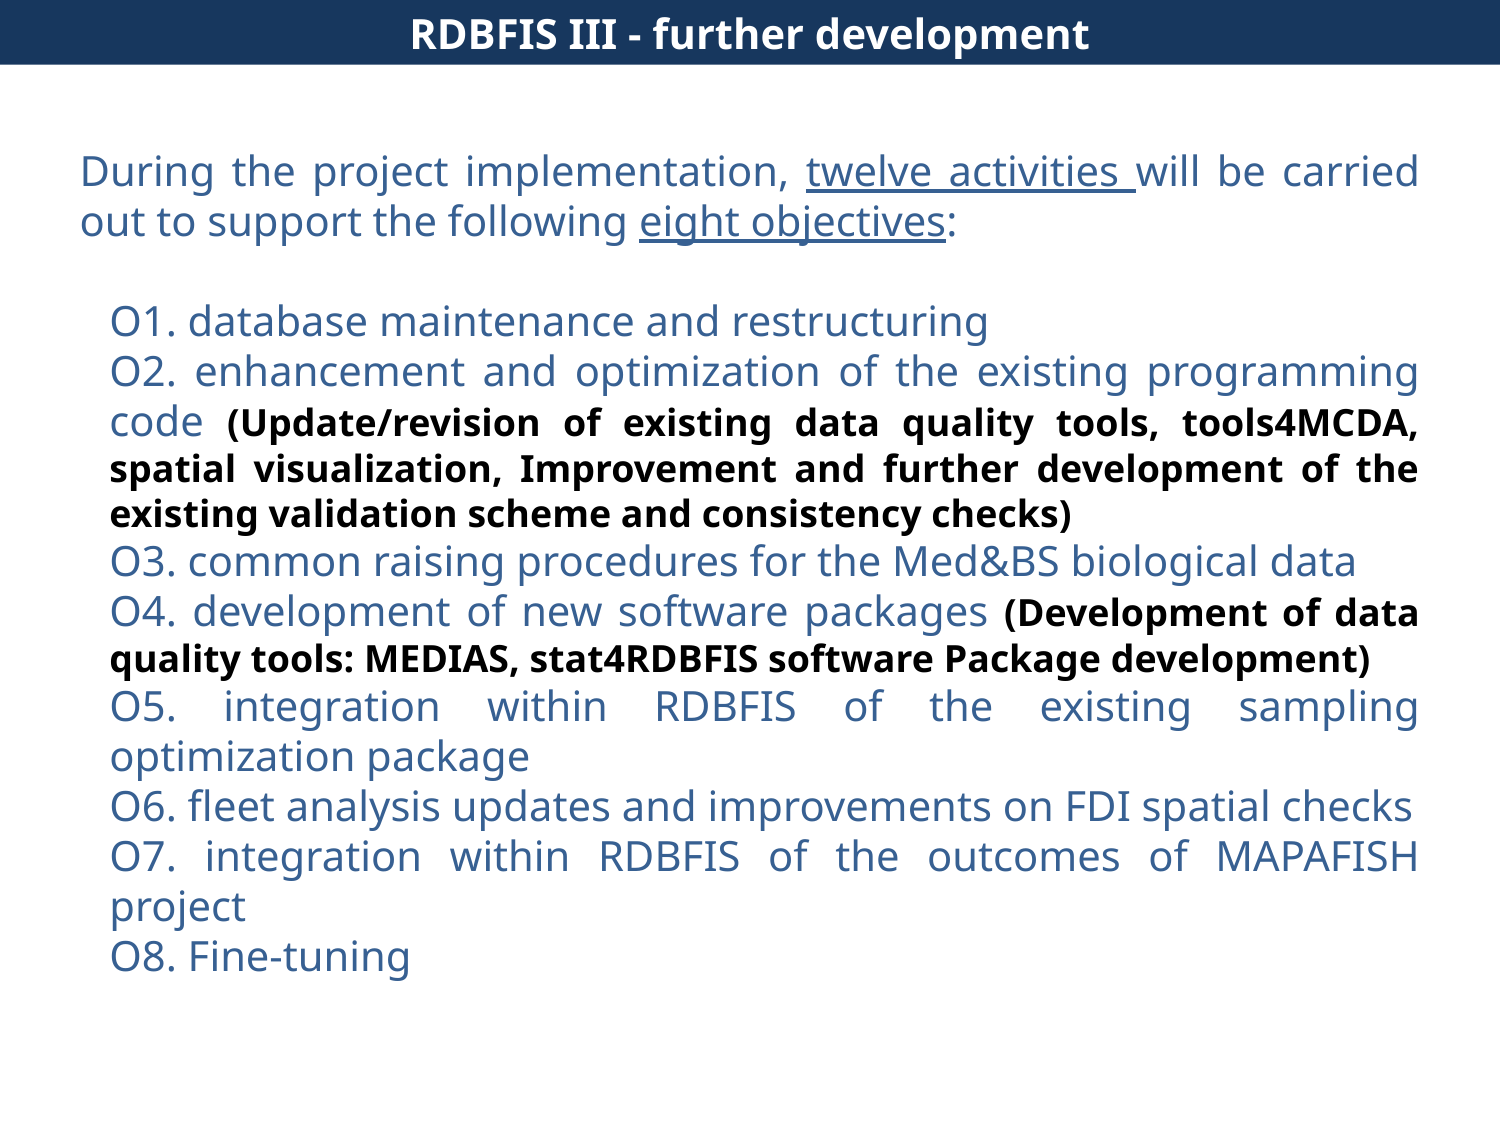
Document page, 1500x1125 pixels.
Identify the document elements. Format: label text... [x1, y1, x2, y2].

text_box RDBFIS III - further development [0, 0, 1500, 65]
text_box During the project implementation, twelve activities will be carried out to support the following eight objectives: O1. database maintenance and restructuring O2. enhancement and optimization of the existing programming code (Update/revision of existing data quality tools, tools4MCDA, spatial visualization, Improvement and further development of the existing validation scheme and consistency checks) O3. common raising procedures for the Med&BS biological data O4. development of new software packages (Development of data quality tools: MEDIAS, stat4RDBFIS software Package development) O5. integration within RDBFIS of the existing sampling optimization package O6. fleet analysis updates and improvements on FDI spatial checks O7. integration within RDBFIS of the outcomes of MAPAFISH project O8. Fine-tuning [64, 137, 1436, 988]
